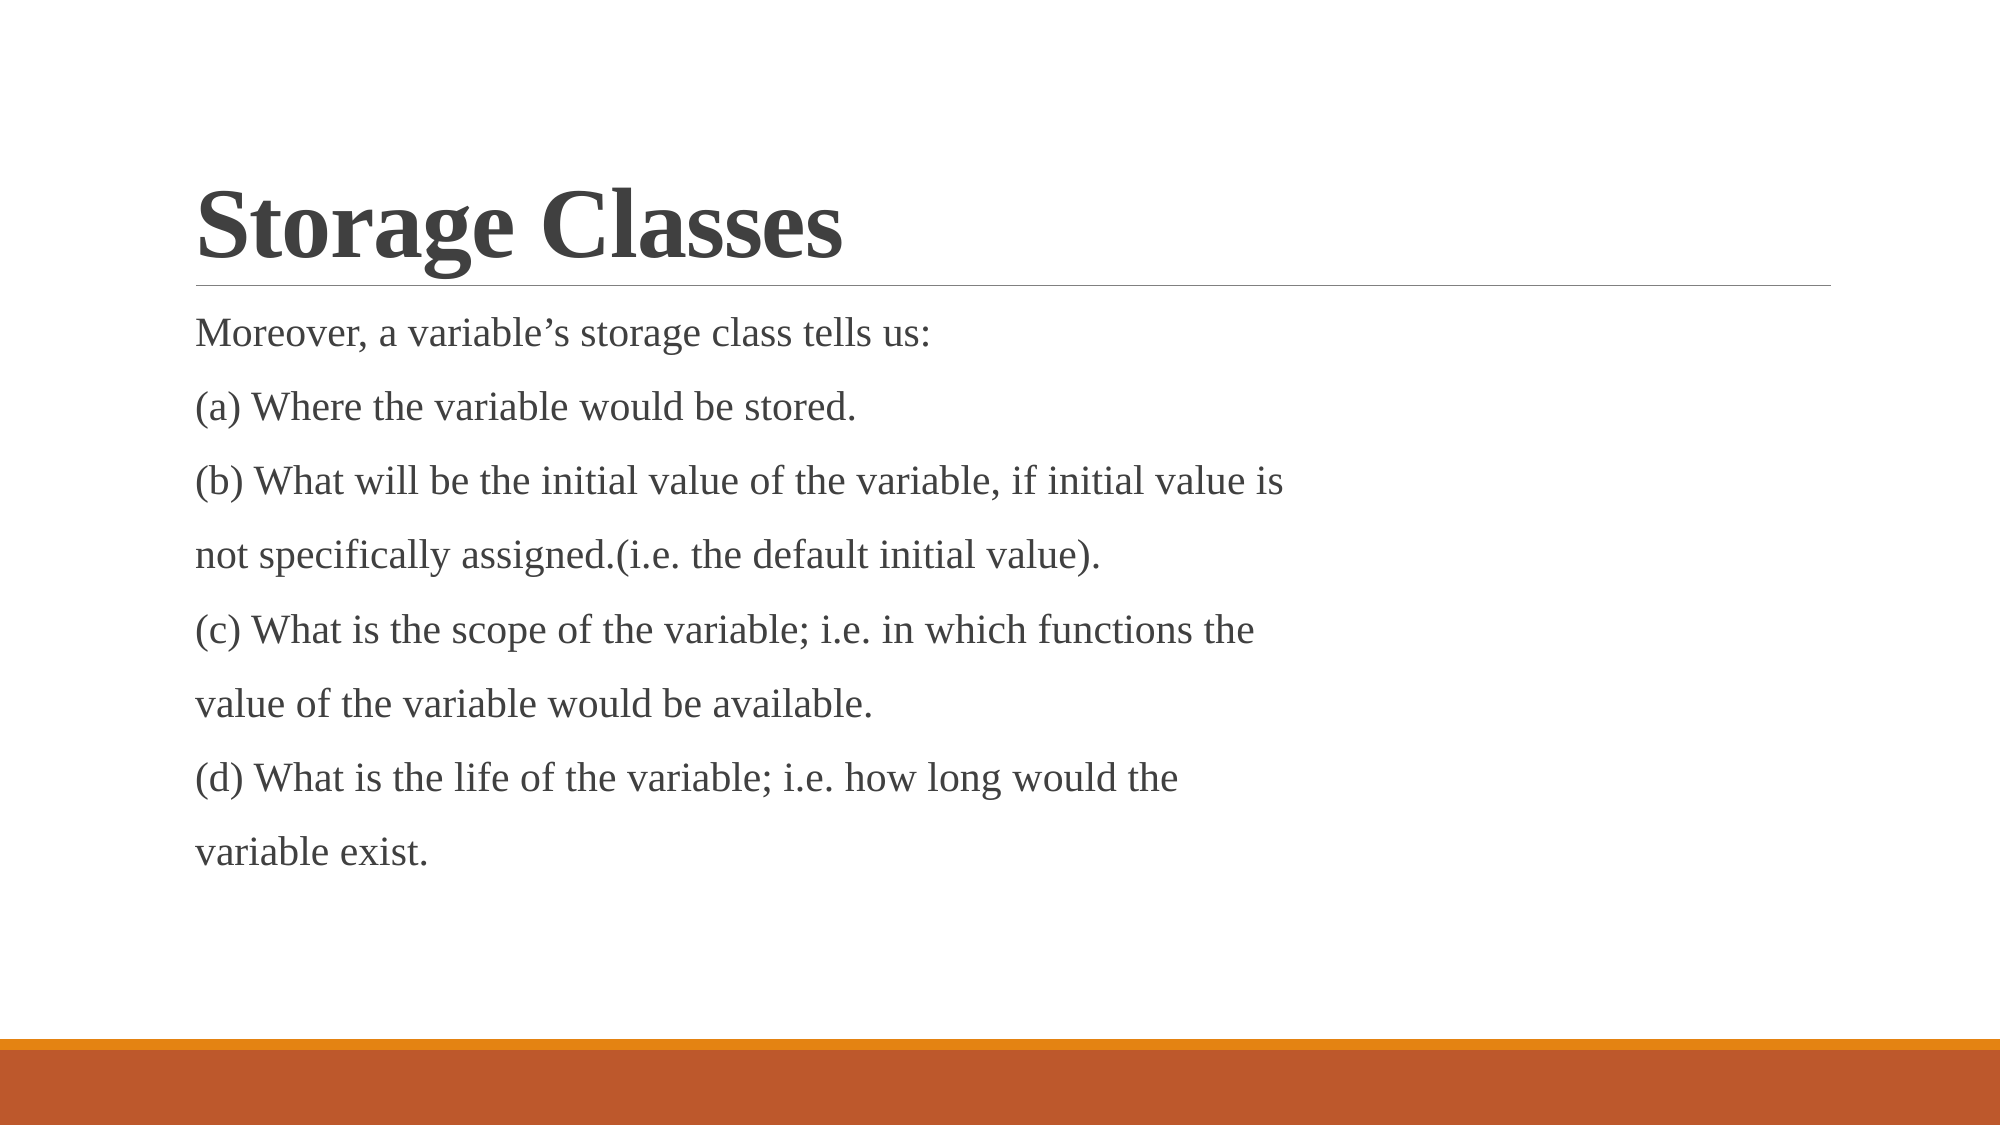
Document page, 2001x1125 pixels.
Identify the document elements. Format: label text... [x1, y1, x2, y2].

list Moreover, a variable’s storage class tells us: (a) Where the variable would be stored. (b) What will be the initial value of the variable, if initial value is not specifically assigned.(i.e. the default initial value). (c) What is the scope of the variable; i.e. in which functions the value of the variable would be available. (d) What is the life of the variable; i.e. how long would the variable exist. [180, 302, 1830, 963]
title Storage Classes [180, 47, 1830, 285]
